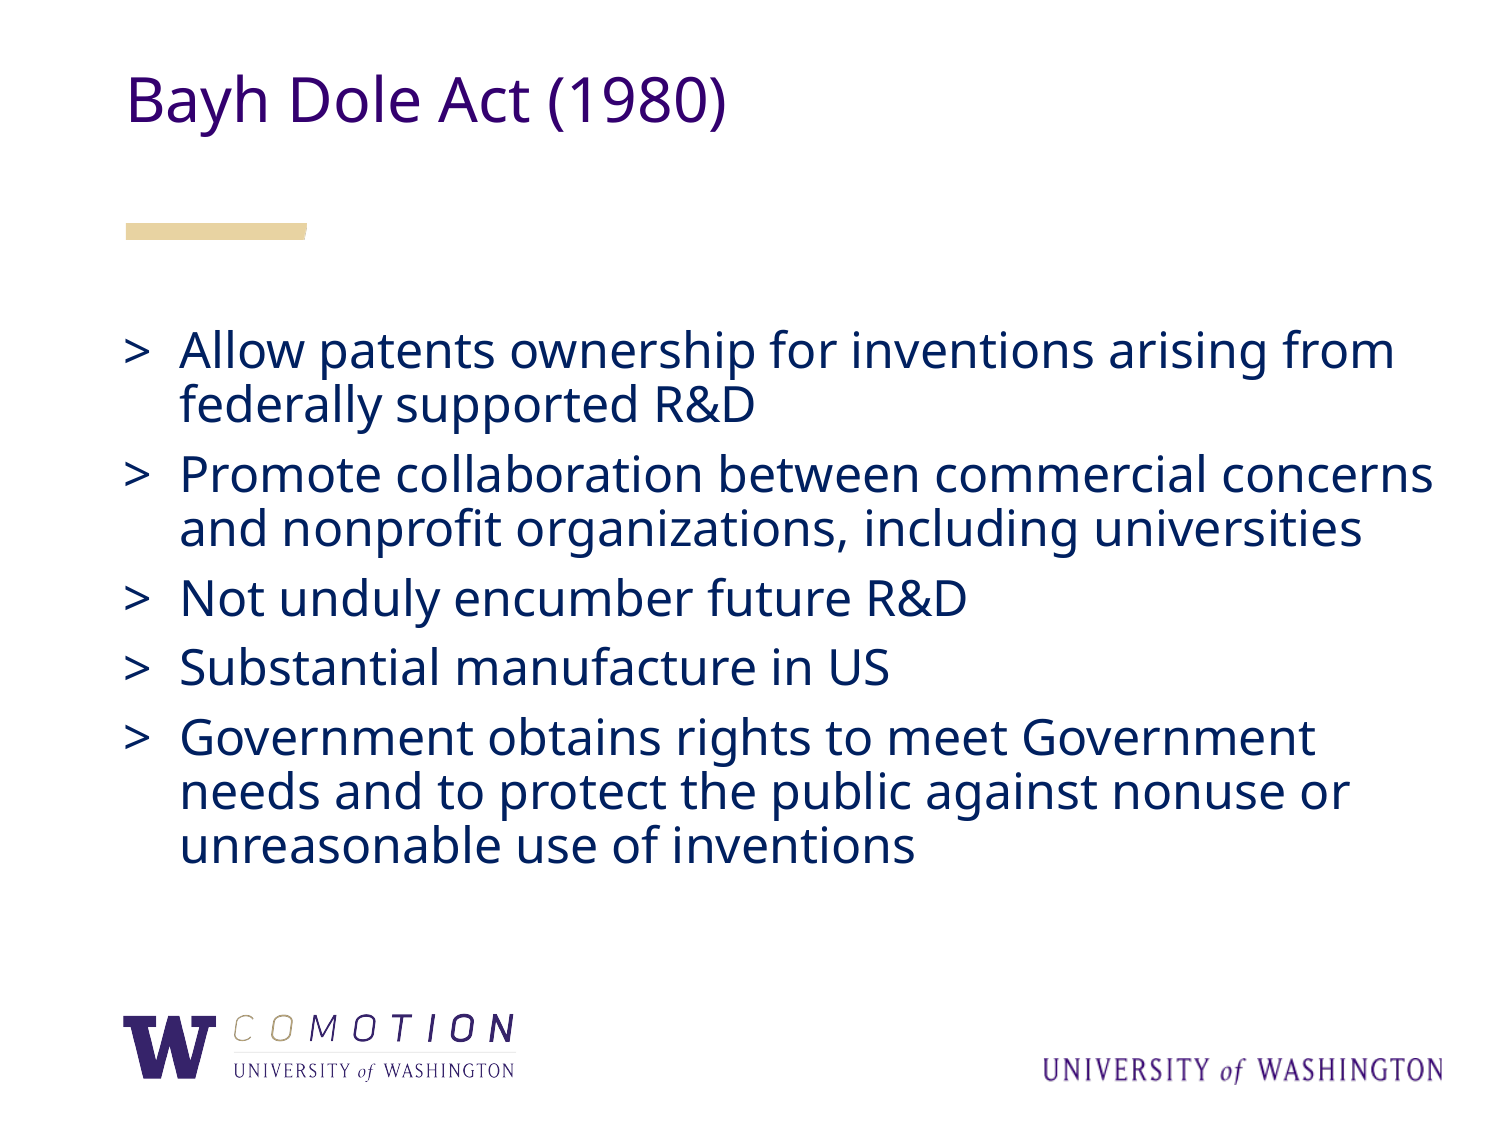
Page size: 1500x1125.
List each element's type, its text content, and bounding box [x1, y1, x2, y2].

list Allow patents ownership for inventions arising from federally supported R&D Promote collaboration between commercial concerns and nonprofit organizations, including universities Not unduly encumber future R&D Substantial manufacture in US Government obtains rights to meet Government needs and to protect the public against nonuse or unreasonable use of inventions [108, 318, 1453, 1006]
list Bayh Dole Act (1980) [110, 60, 1453, 224]
picture [110, 1006, 540, 1095]
